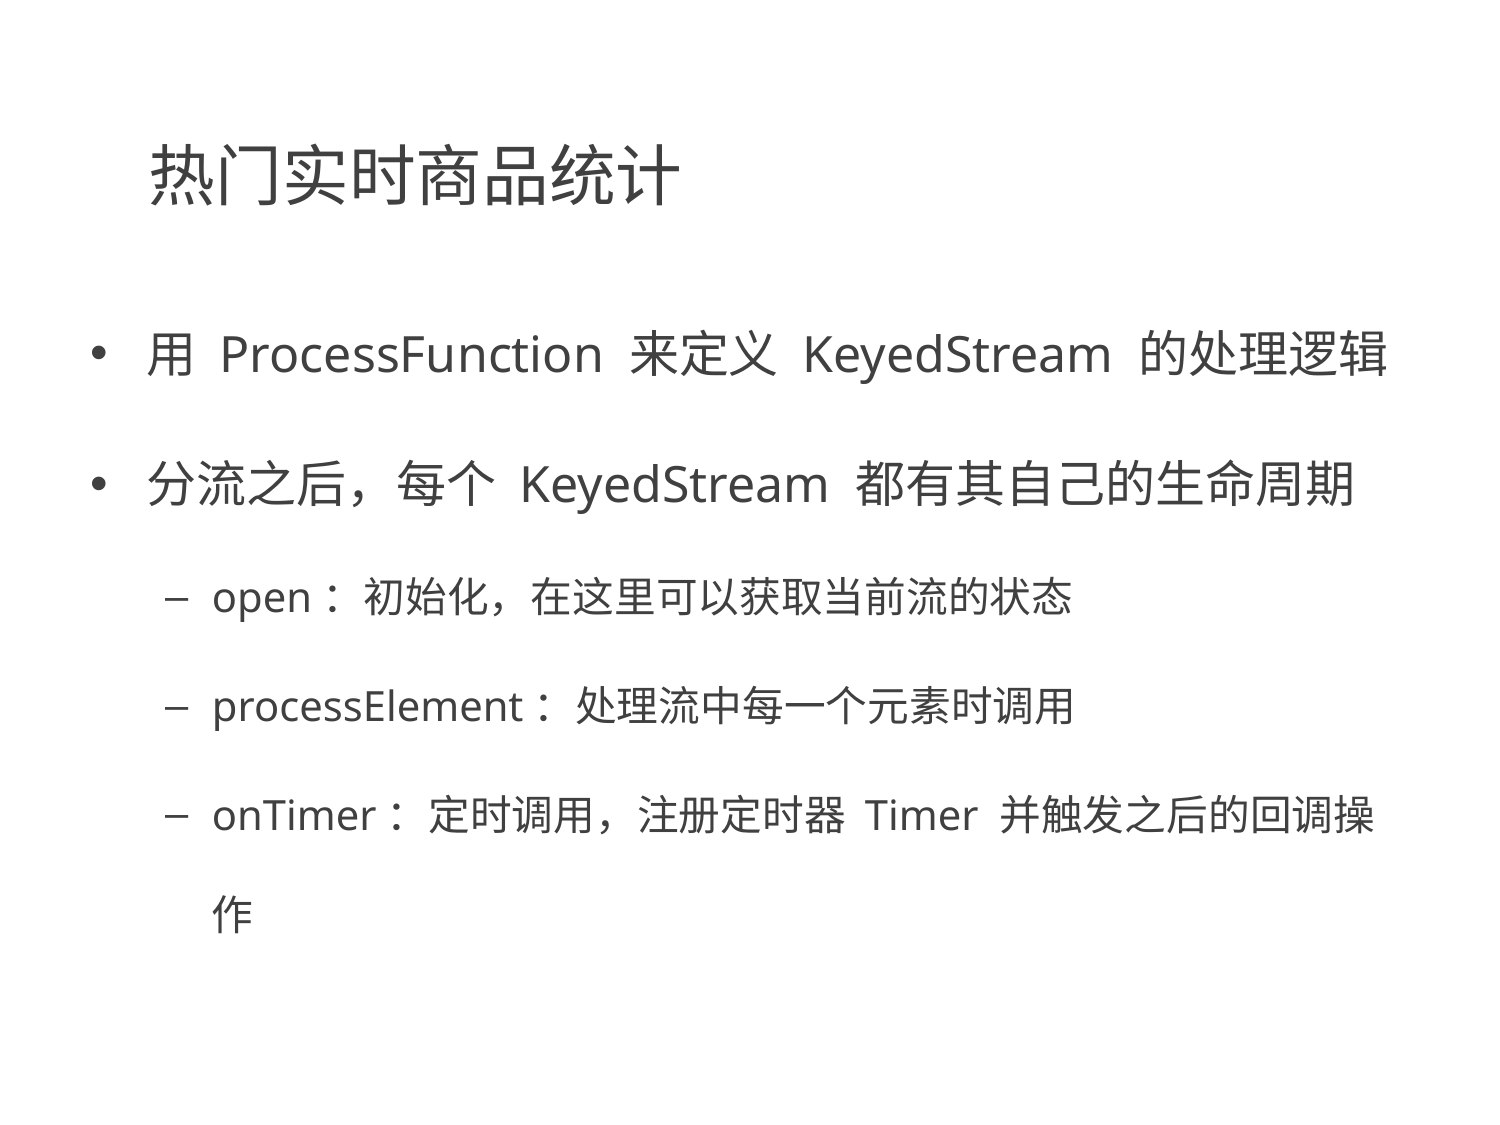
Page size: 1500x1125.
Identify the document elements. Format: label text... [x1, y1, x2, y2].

title 热门实时商品统计 [75, 79, 1425, 255]
list 用 ProcessFunction 来定义 KeyedStream 的处理逻辑 分流之后，每个 KeyedStream 都有其自己的生命周期 open：初始化，在这里可以获取当前流的状态 processElement：处理流中每一个元素时调用 onTimer：定时调用，注册定时器 Timer 并触发之后的回调操作 [75, 255, 1425, 965]
